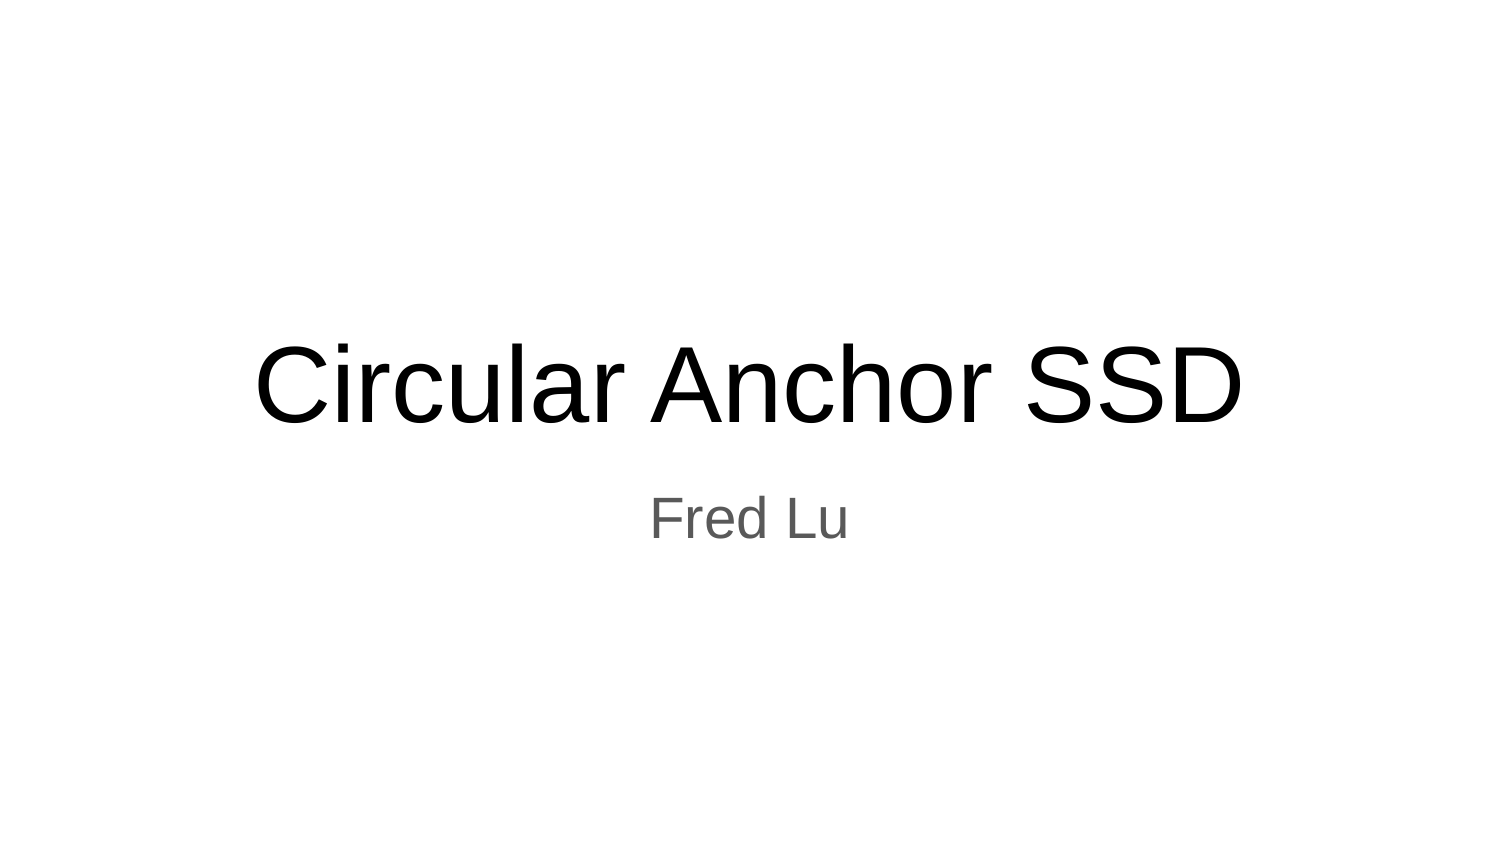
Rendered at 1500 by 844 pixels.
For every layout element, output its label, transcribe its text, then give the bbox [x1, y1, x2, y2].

title Circular Anchor SSD [51, 122, 1449, 459]
subtitle Fred Lu [51, 464, 1449, 595]
